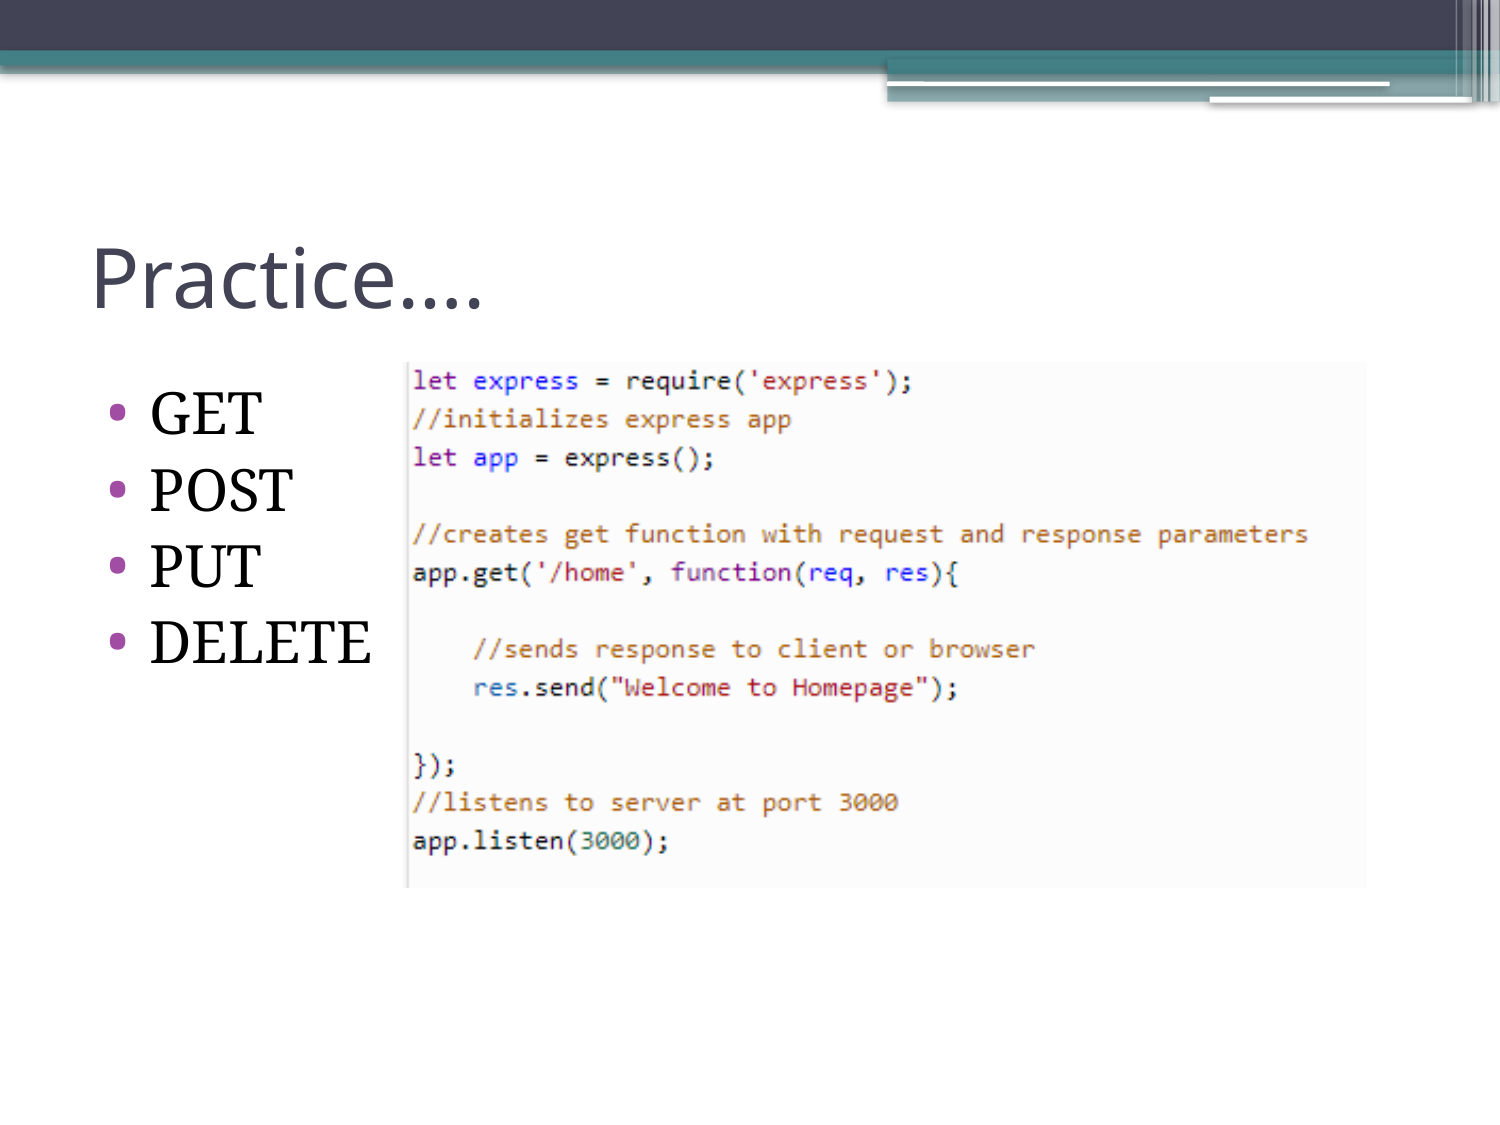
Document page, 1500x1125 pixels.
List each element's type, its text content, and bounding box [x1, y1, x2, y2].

title Practice…. [75, 187, 1425, 363]
list GET POST PUT DELETE [75, 368, 1425, 1079]
picture [403, 362, 1367, 888]
